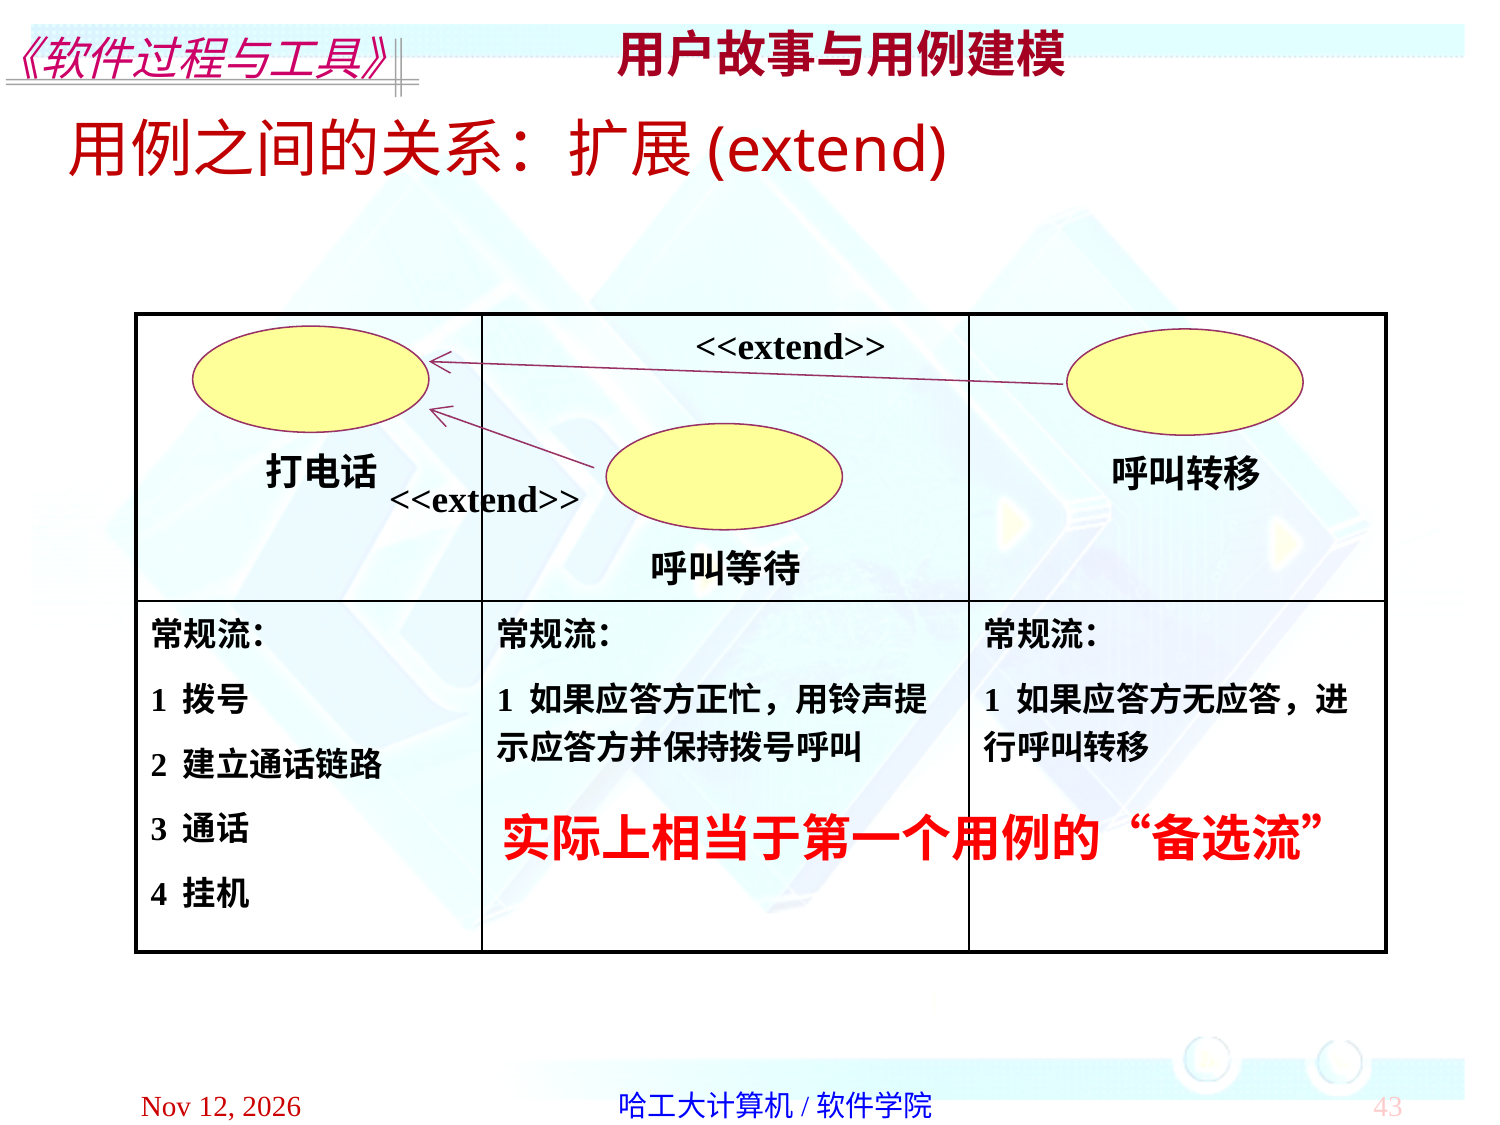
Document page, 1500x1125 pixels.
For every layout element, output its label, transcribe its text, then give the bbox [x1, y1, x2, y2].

table_cell 常规流： 1 拨号 2 建立通话链路 3 通话 4 挂机 [138, 602, 481, 950]
text_box 实际上相当于第一个用例的“备选流” [486, 798, 1367, 874]
text_box <<extend>> [680, 314, 902, 375]
table_cell 常规流： 1 如果应答方无应答，进行呼叫转移 [970, 602, 1384, 950]
table_header [970, 316, 1384, 600]
text_box [428, 350, 680, 374]
table_header [483, 364, 968, 600]
text_box 用例之间的关系：扩展(extend) [53, 101, 1447, 209]
text_box <<extend>> [374, 467, 596, 528]
table_cell 常规流： 1 如果应答方正忙，用铃声提示应答方并保持拨号呼叫 [483, 602, 968, 950]
text_box [192, 326, 429, 433]
text_box 呼叫等待 [635, 537, 816, 598]
text_box 打电话 [251, 440, 394, 500]
table_header [837, 316, 968, 380]
text_box [1066, 328, 1304, 436]
text_box [606, 423, 843, 530]
text_box [428, 405, 593, 467]
table_header [483, 316, 680, 370]
table_header [138, 316, 481, 600]
text_box 呼叫转移 [1096, 443, 1277, 503]
text_box 用户故事与用例建模 [389, 15, 1294, 90]
